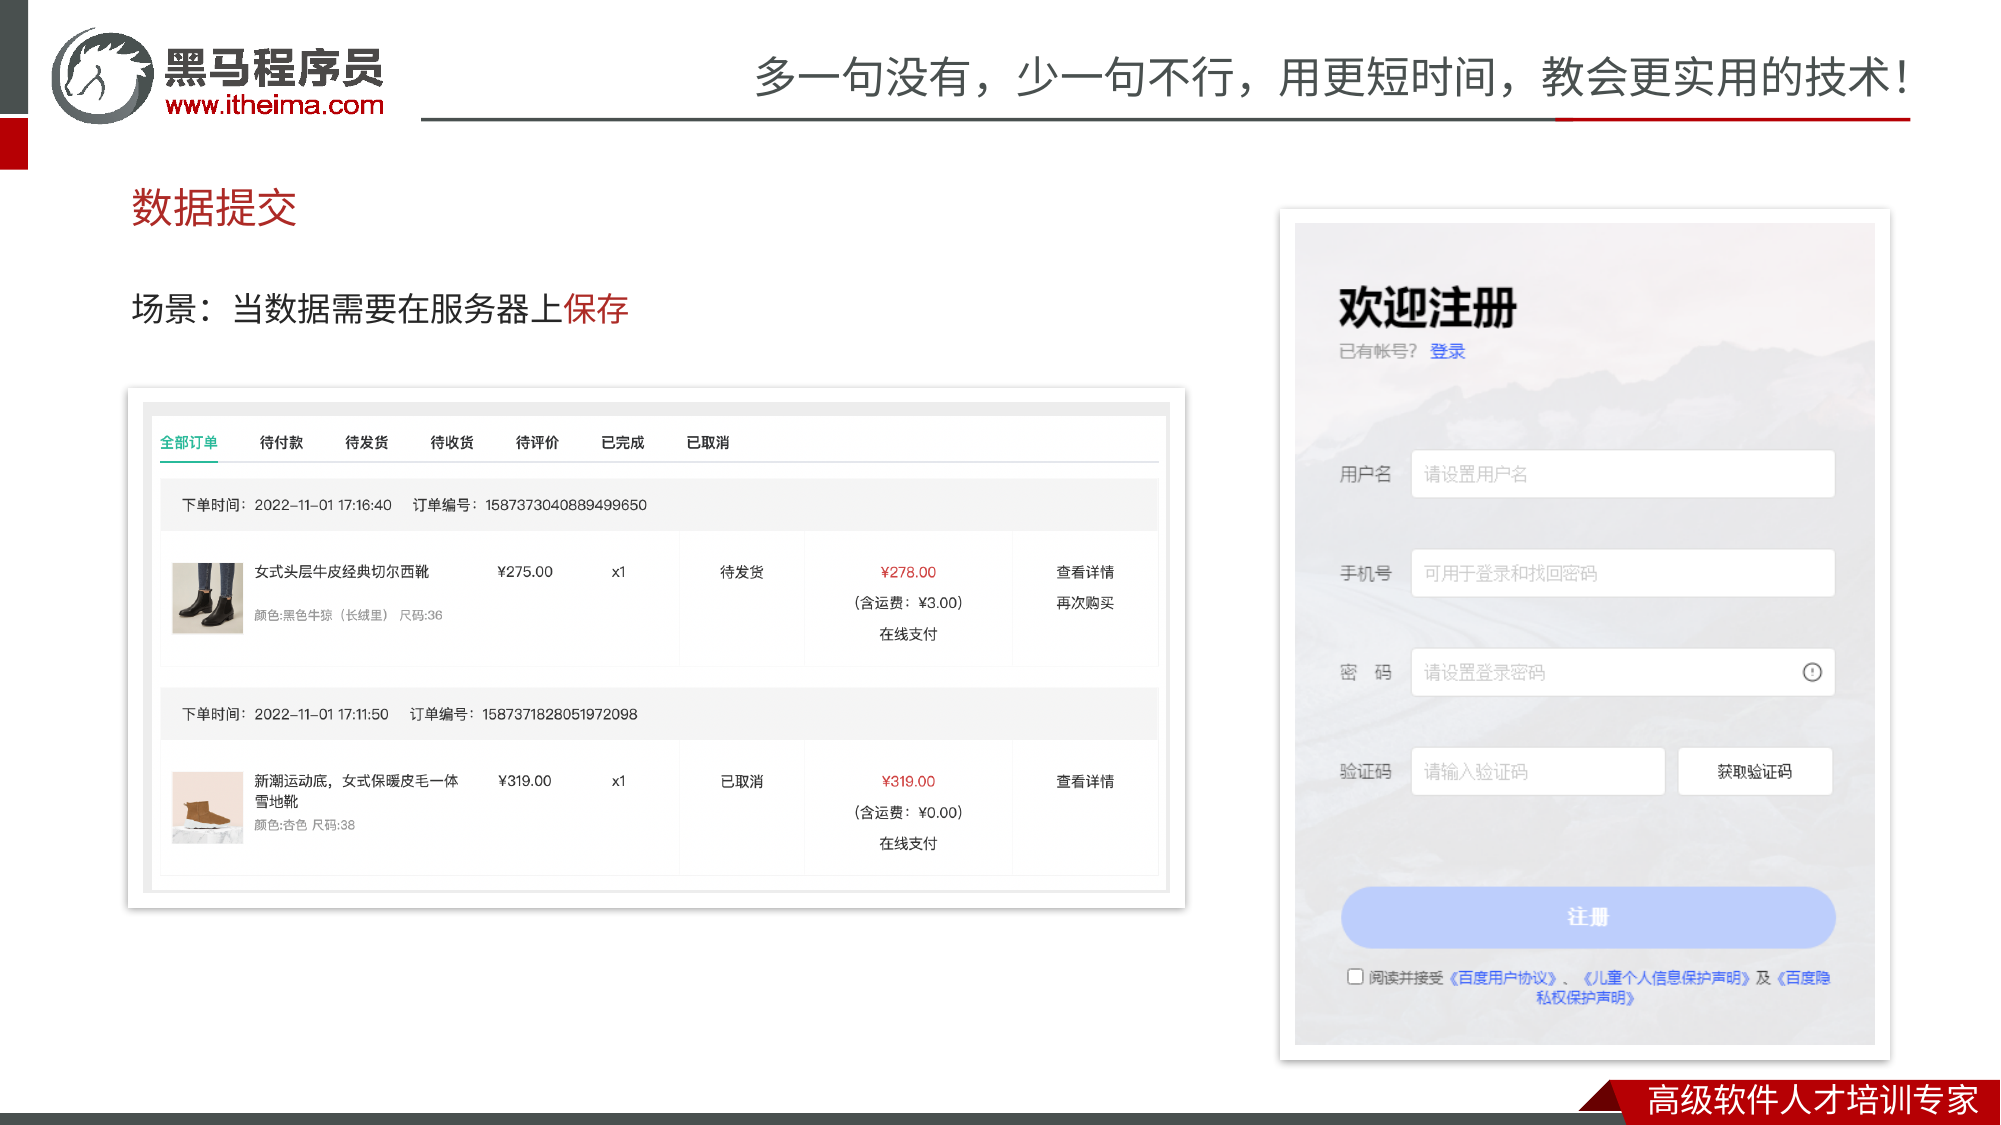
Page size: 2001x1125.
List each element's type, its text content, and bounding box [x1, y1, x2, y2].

picture [1294, 223, 1876, 1046]
title 数据提交 [116, 164, 1876, 250]
picture [50, 26, 384, 125]
picture [142, 401, 1171, 894]
list 场景：当数据需要在服务器上保存 [116, 261, 1275, 1008]
